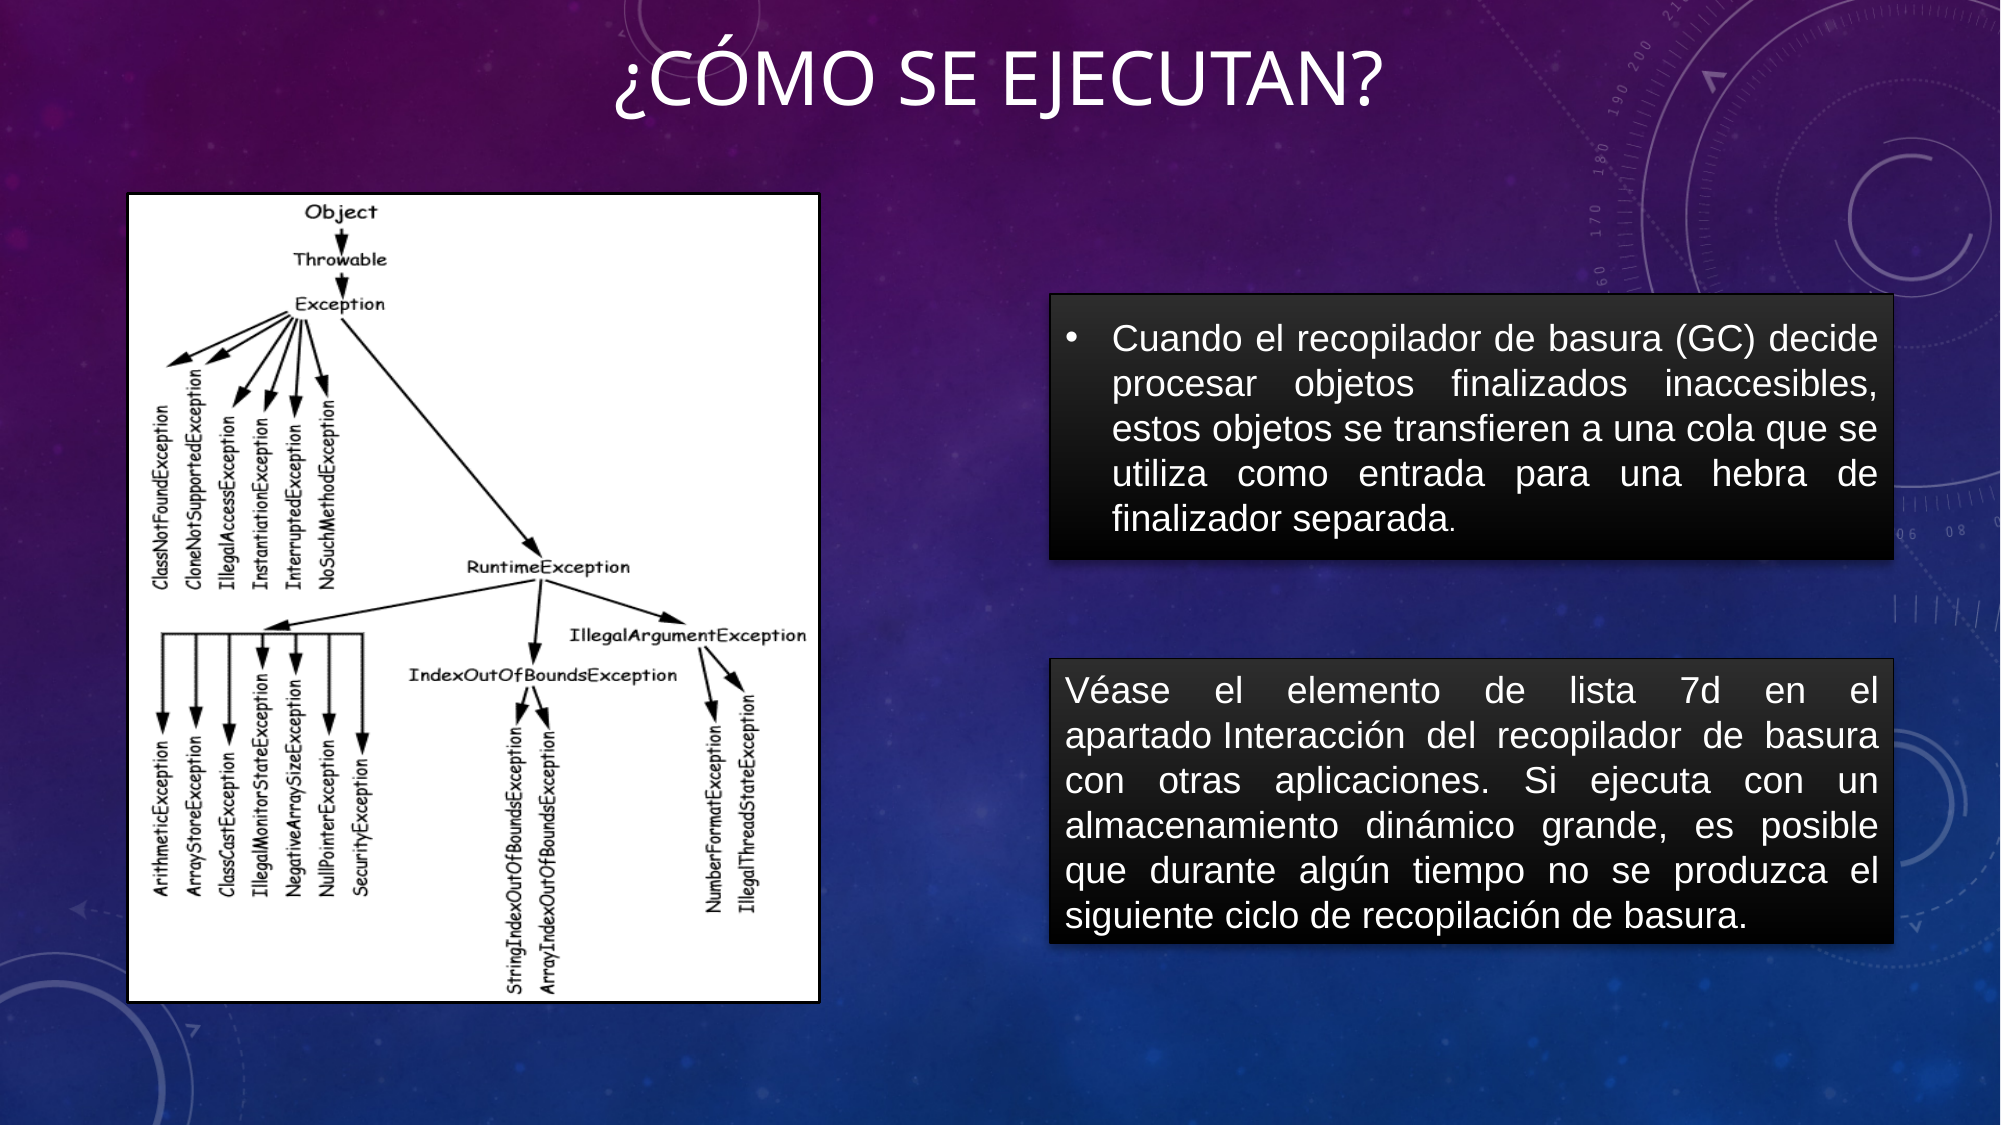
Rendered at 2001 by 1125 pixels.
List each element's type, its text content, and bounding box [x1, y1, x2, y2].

list Cuando el recopilador de basura (GC) decide procesar objetos finalizados inaccesibles, estos objetos se transfieren a una cola que se utiliza como entrada para una hebra de finalizador separada. [1049, 293, 1894, 560]
picture [129, 194, 819, 1002]
title ¿Cómo se ejecutan? [169, 0, 1831, 196]
picture [0, 0, 2001, 1125]
text_box Véase el elemento de lista 7d en el apartado Interacción del recopilador de basura con otras aplicaciones. Si ejecuta con un almacenamiento dinámico grande, es posible que durante algún tiempo no se produzca el siguiente ciclo de recopilación de basura. [1049, 658, 1894, 944]
